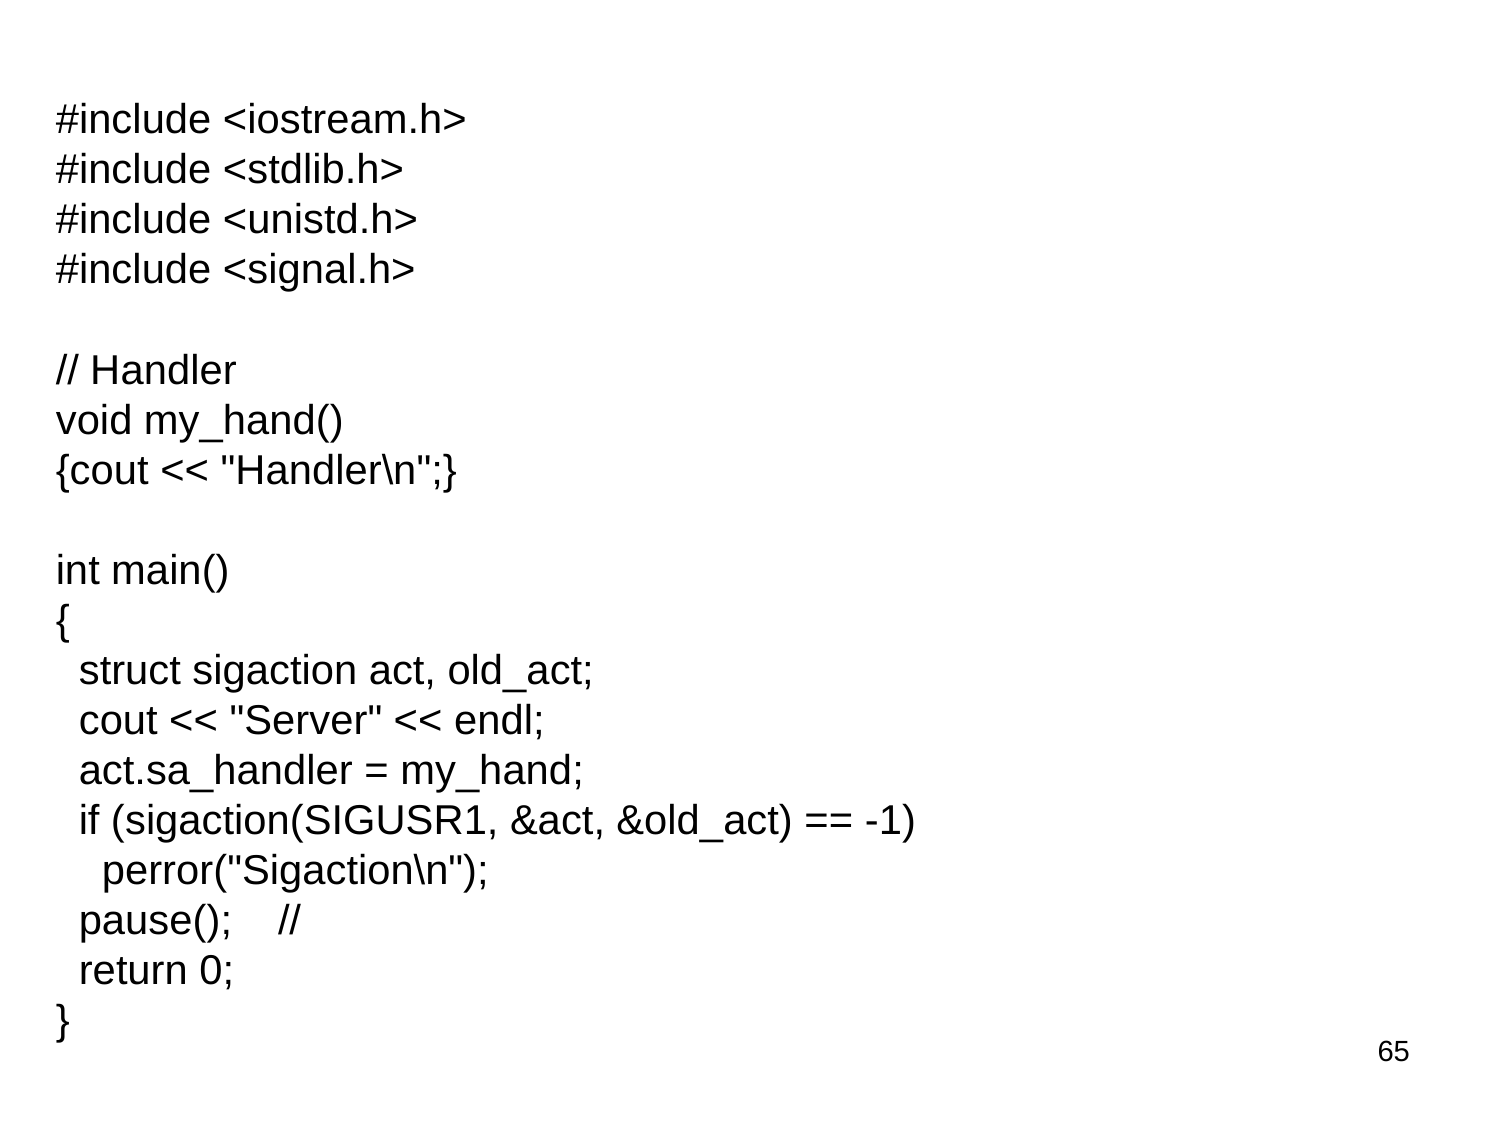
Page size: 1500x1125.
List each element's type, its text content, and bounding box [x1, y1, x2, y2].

text_box #include <iostream.h> #include <stdlib.h> #include <unistd.h> #include <signal.h> // Handler void my_hand() {cout << "Handler\n";} int main() { struct sigaction act, old_act; cout << "Server" << endl; act.sa_handler = my_hand; if (sigaction(SIGUSR1, &act, &old_act) == -1) perror("Sigaction\n"); pause(); // return 0; } [41, 84, 1412, 1051]
slide_number 65 [1074, 1024, 1426, 1103]
